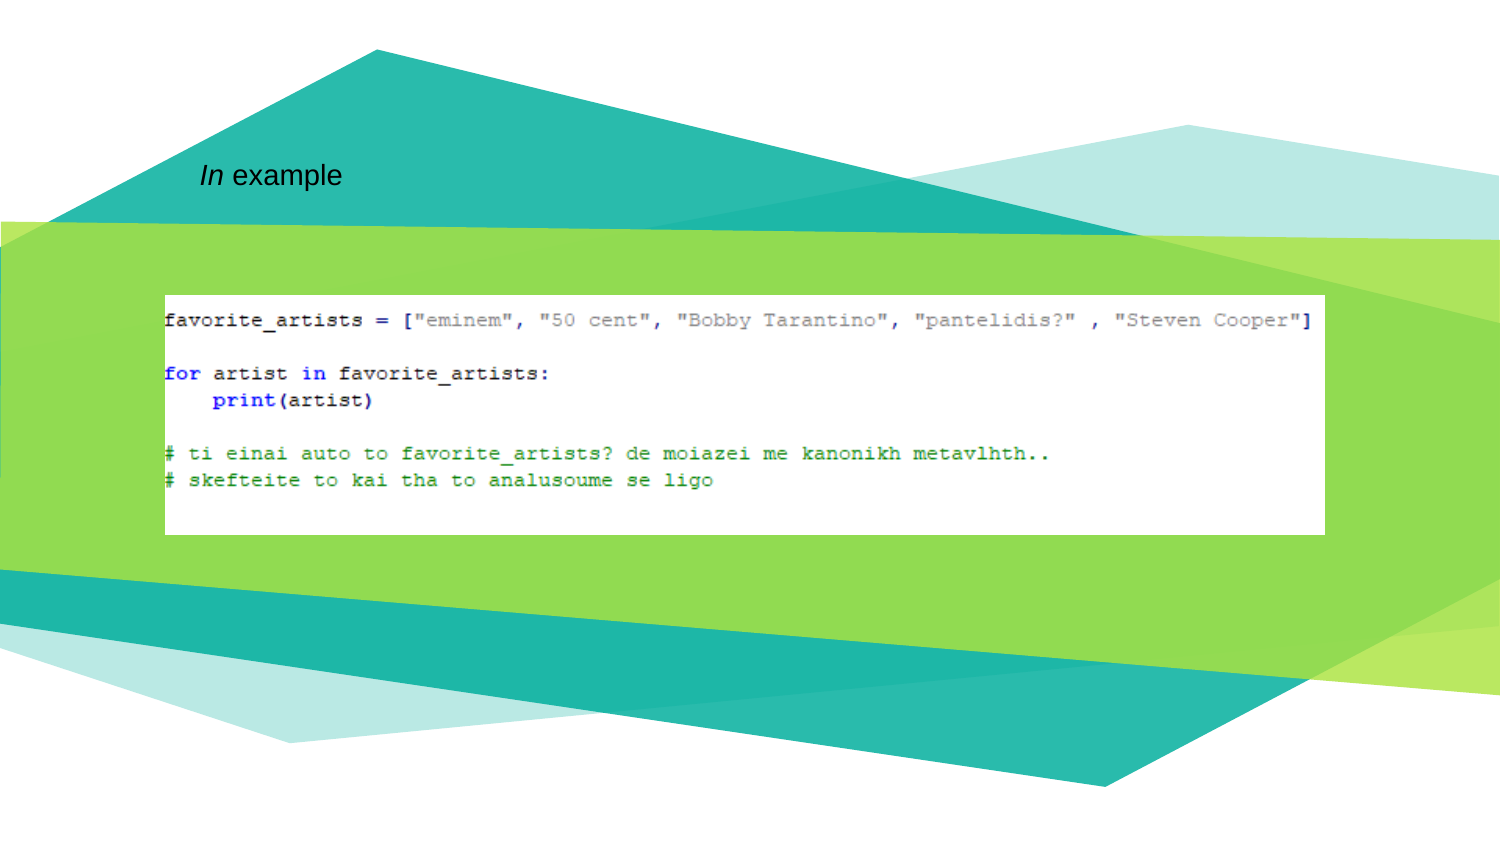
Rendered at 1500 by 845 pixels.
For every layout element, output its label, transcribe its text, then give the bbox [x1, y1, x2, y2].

title In example [184, 141, 1394, 283]
picture [165, 295, 1325, 535]
